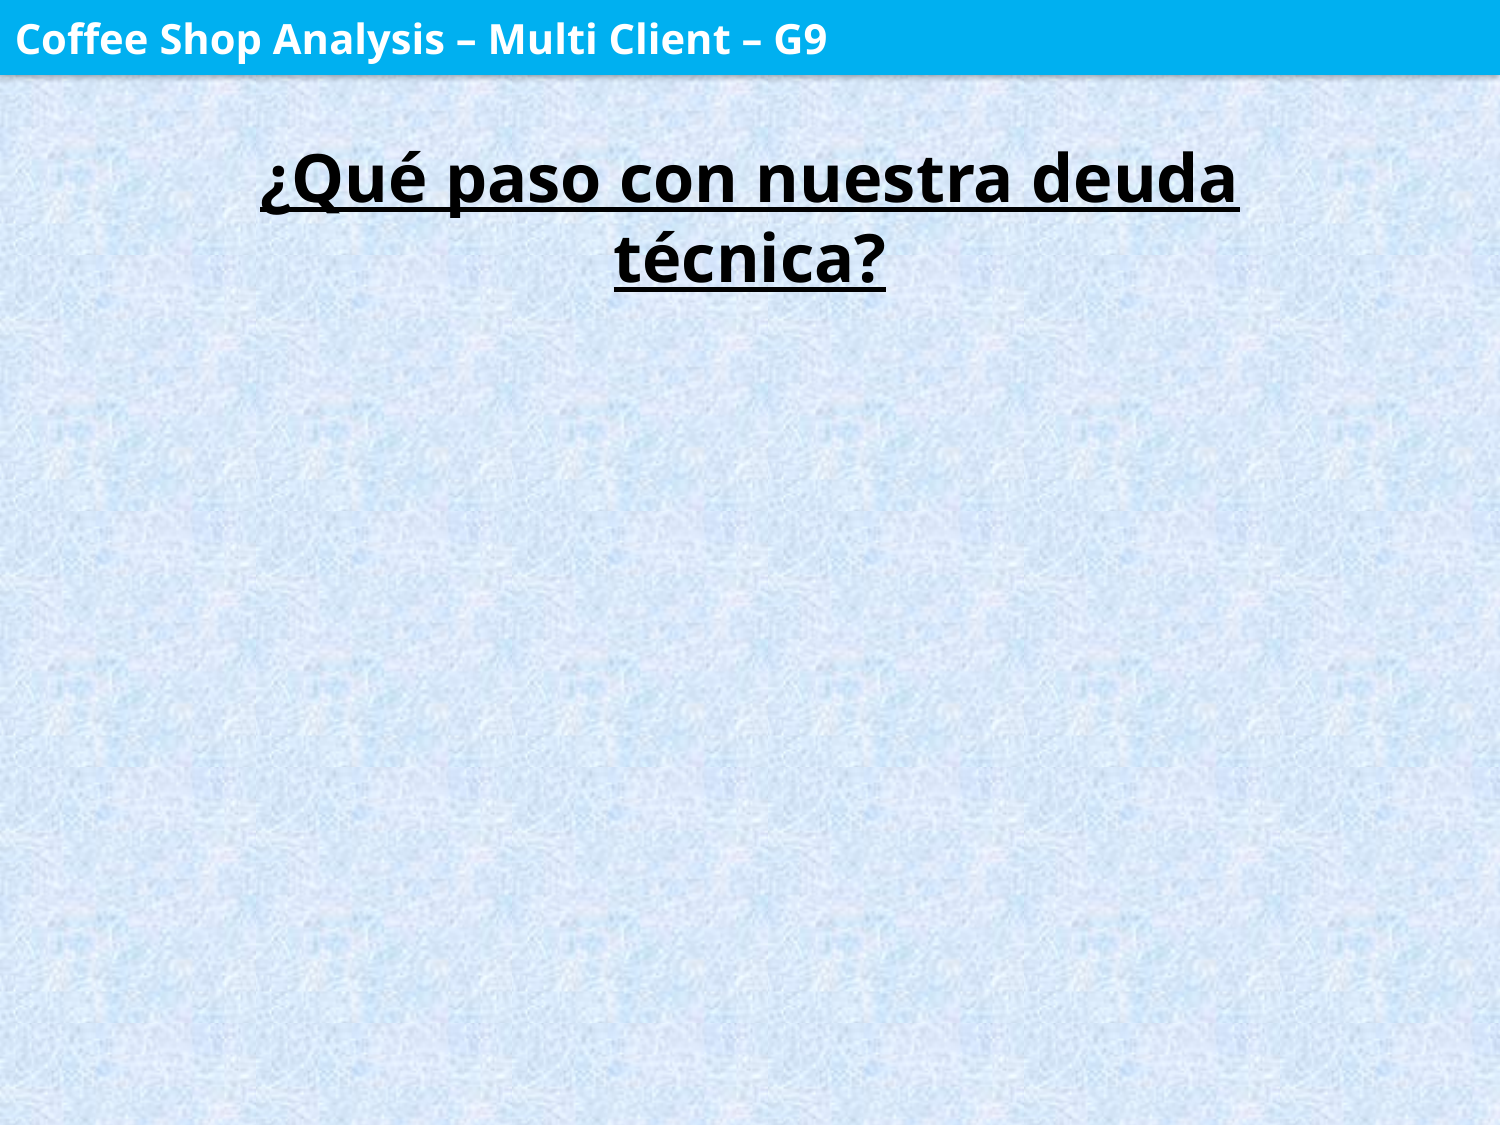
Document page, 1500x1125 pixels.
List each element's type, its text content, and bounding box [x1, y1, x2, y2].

title ¿Qué paso con nuestra deuda técnica? [112, 135, 1388, 296]
text_box Coffee Shop Analysis – Multi Client – G9 [0, 0, 1500, 76]
picture [0, 76, 1500, 1125]
